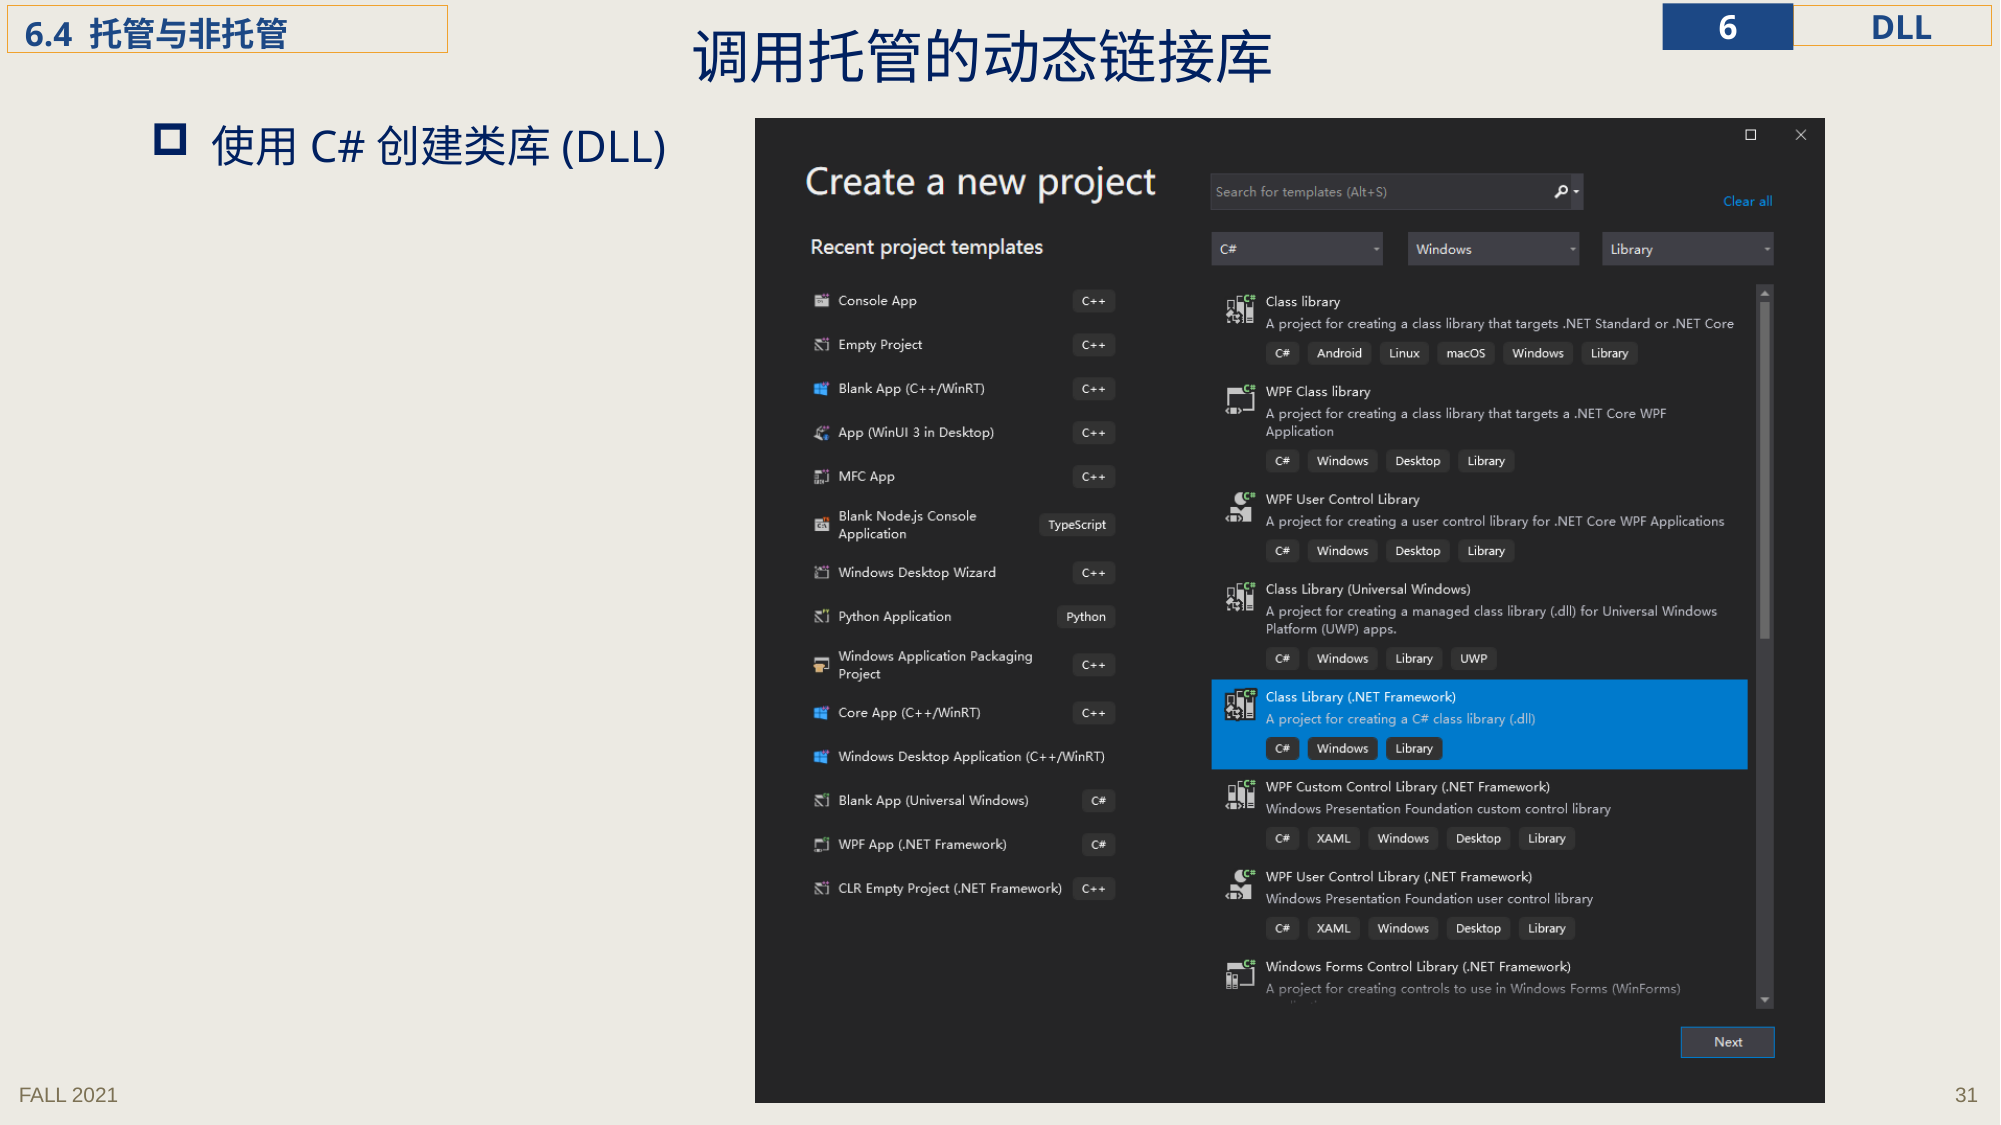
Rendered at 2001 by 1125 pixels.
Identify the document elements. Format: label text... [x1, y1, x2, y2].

title 调用托管的动态链接库 [551, 0, 1414, 119]
picture [755, 118, 1826, 1104]
list 使用C#创建类库(DLL) [139, 118, 729, 811]
